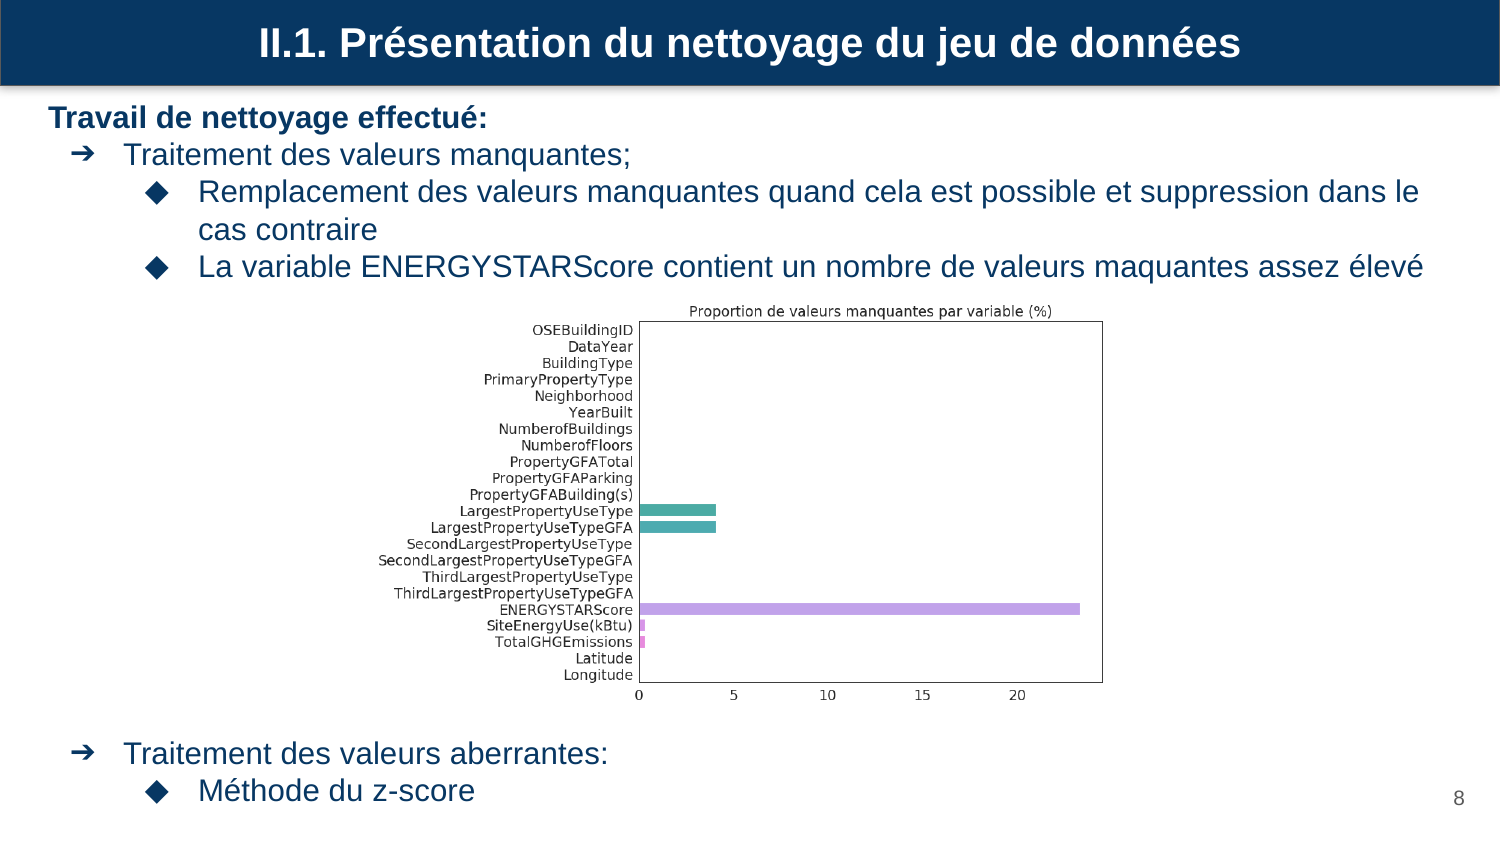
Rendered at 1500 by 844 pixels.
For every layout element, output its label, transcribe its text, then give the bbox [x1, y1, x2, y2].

text_box II.1. Présentation du nettoyage du jeu de données [0, 0, 1500, 86]
text_box Travail de nettoyage effectué: Traitement des valeurs manquantes; Remplacement des valeurs manquantes quand cela est possible et suppression dans le cas contraire La variable ENERGYSTARScore contient un nombre de valeurs maquantes assez élevé Traitement des valeurs aberrantes: Méthode du z-score [33, 81, 1482, 844]
picture [372, 299, 1107, 709]
